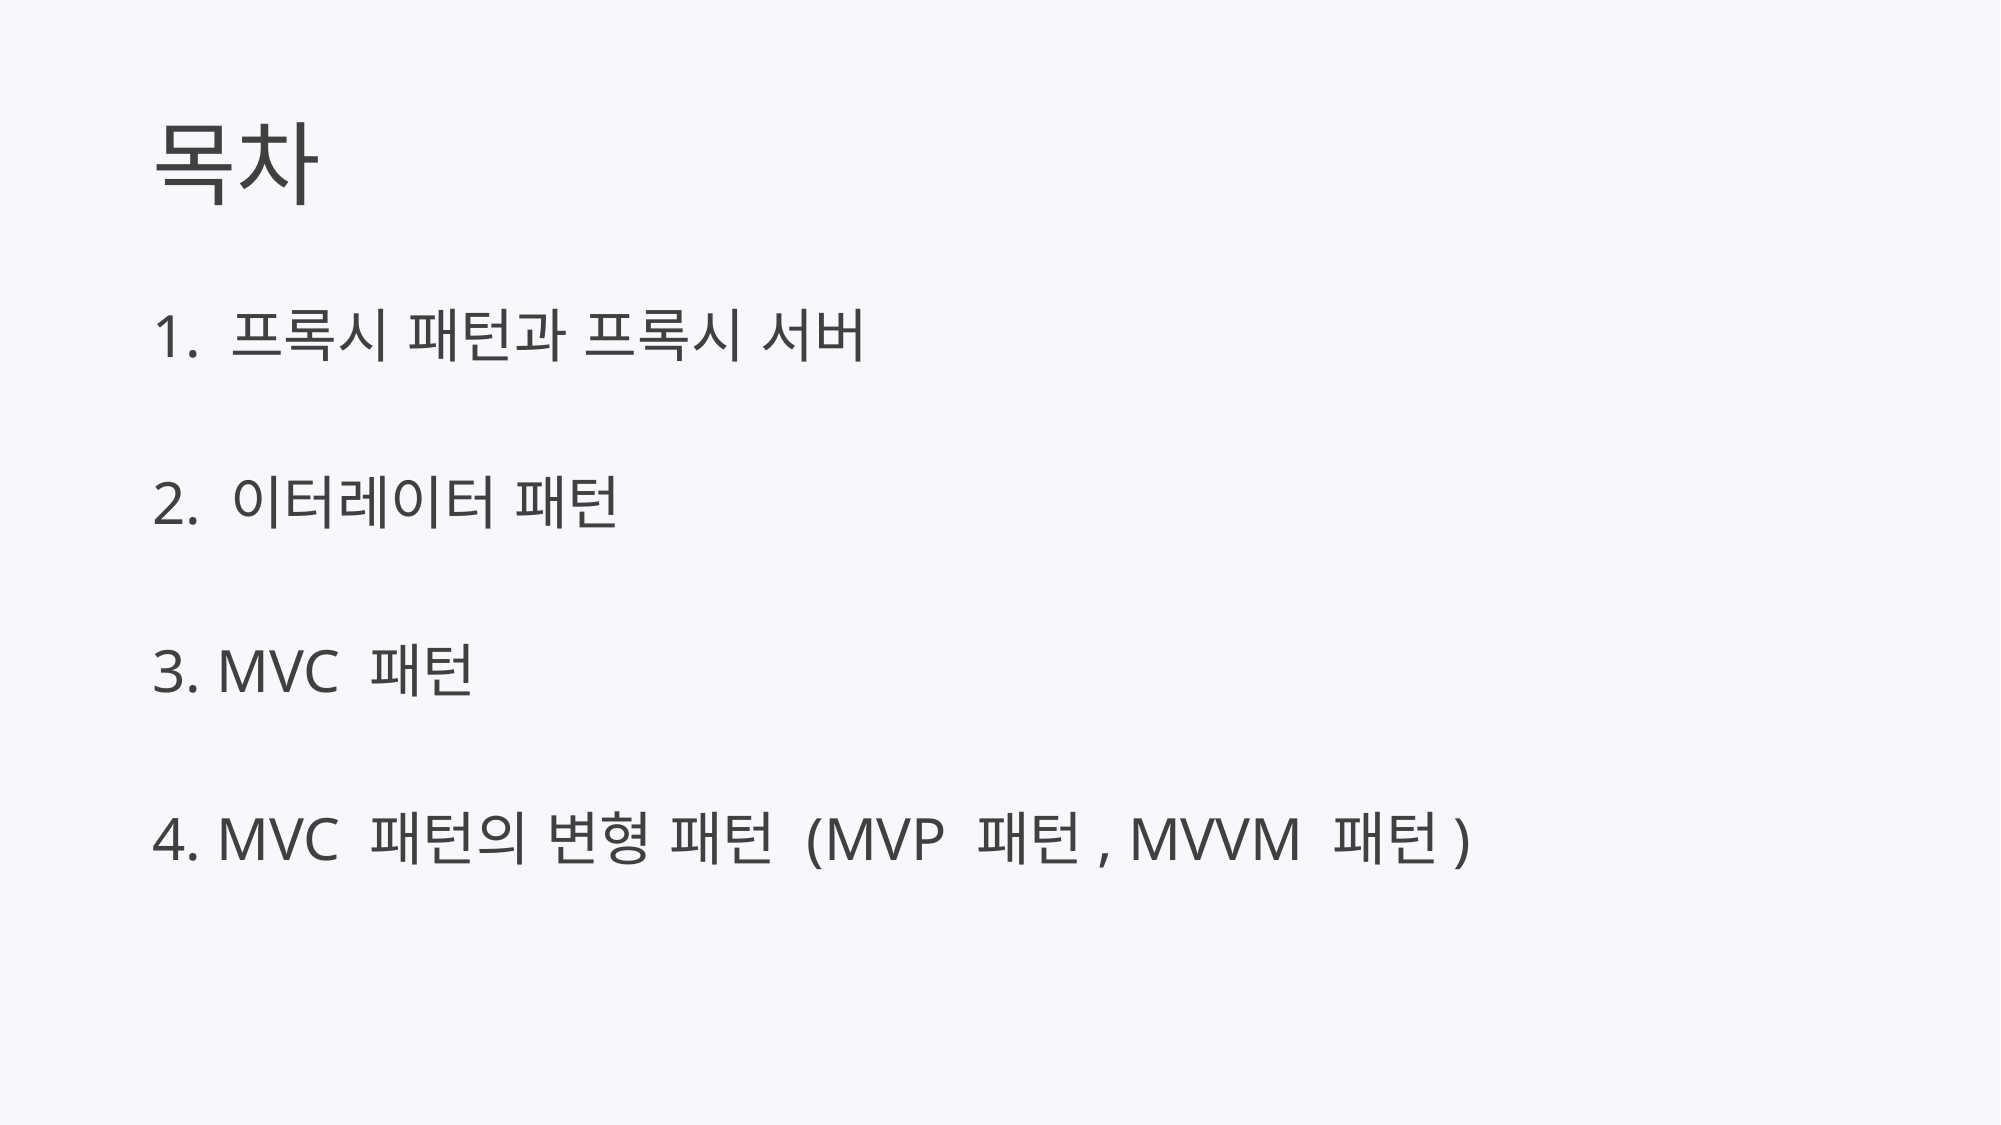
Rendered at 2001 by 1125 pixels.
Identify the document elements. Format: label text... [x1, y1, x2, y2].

list 1. 프록시 패턴과 프록시 서버 2. 이터레이터 패턴 3. MVC 패턴 4. MVC 패턴의 변형 패턴 (MVP 패턴, MVVM 패턴) [137, 299, 1863, 1014]
title 목차 [137, 59, 1863, 278]
